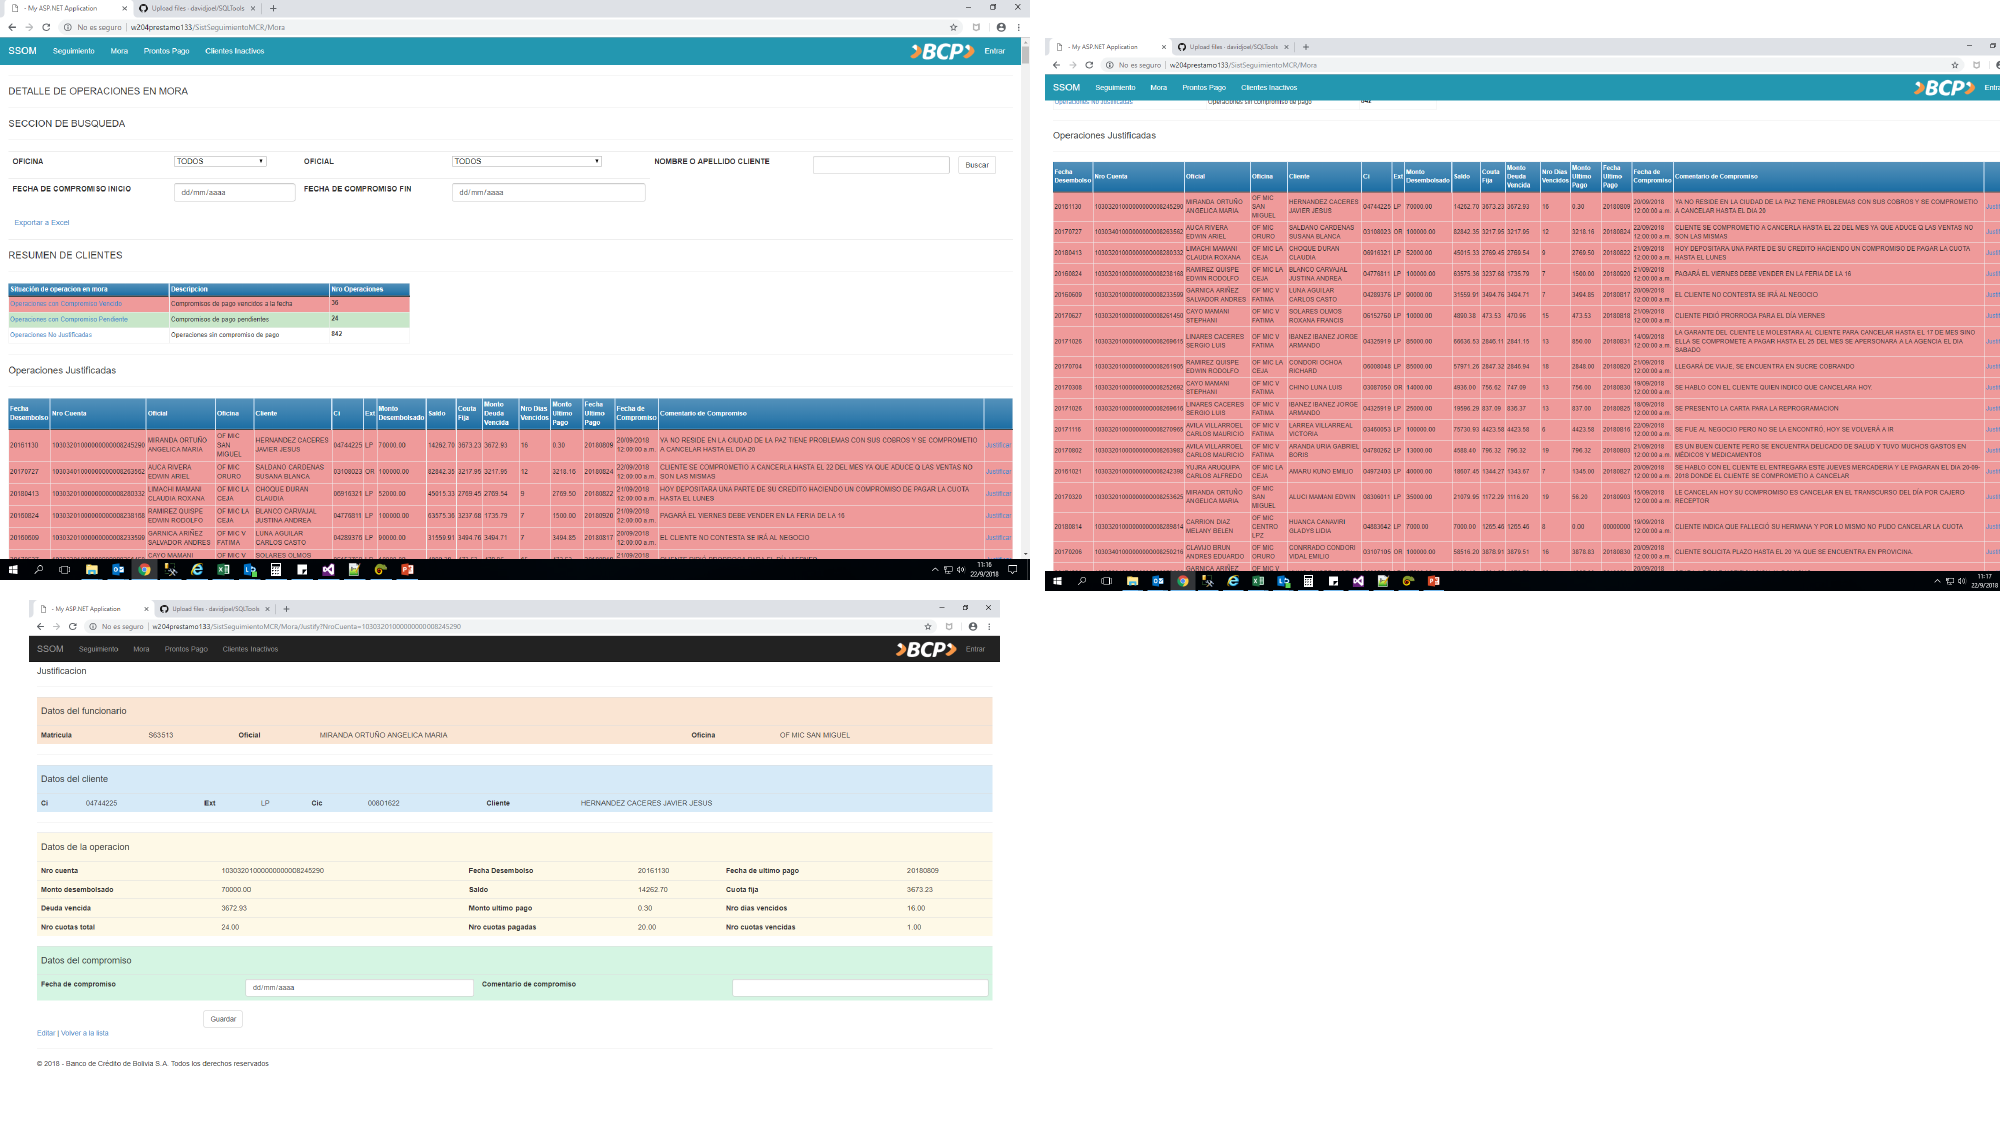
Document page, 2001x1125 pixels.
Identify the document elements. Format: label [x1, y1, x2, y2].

picture [29, 600, 1000, 1125]
picture [0, 0, 1030, 580]
picture [1045, 38, 2000, 591]
